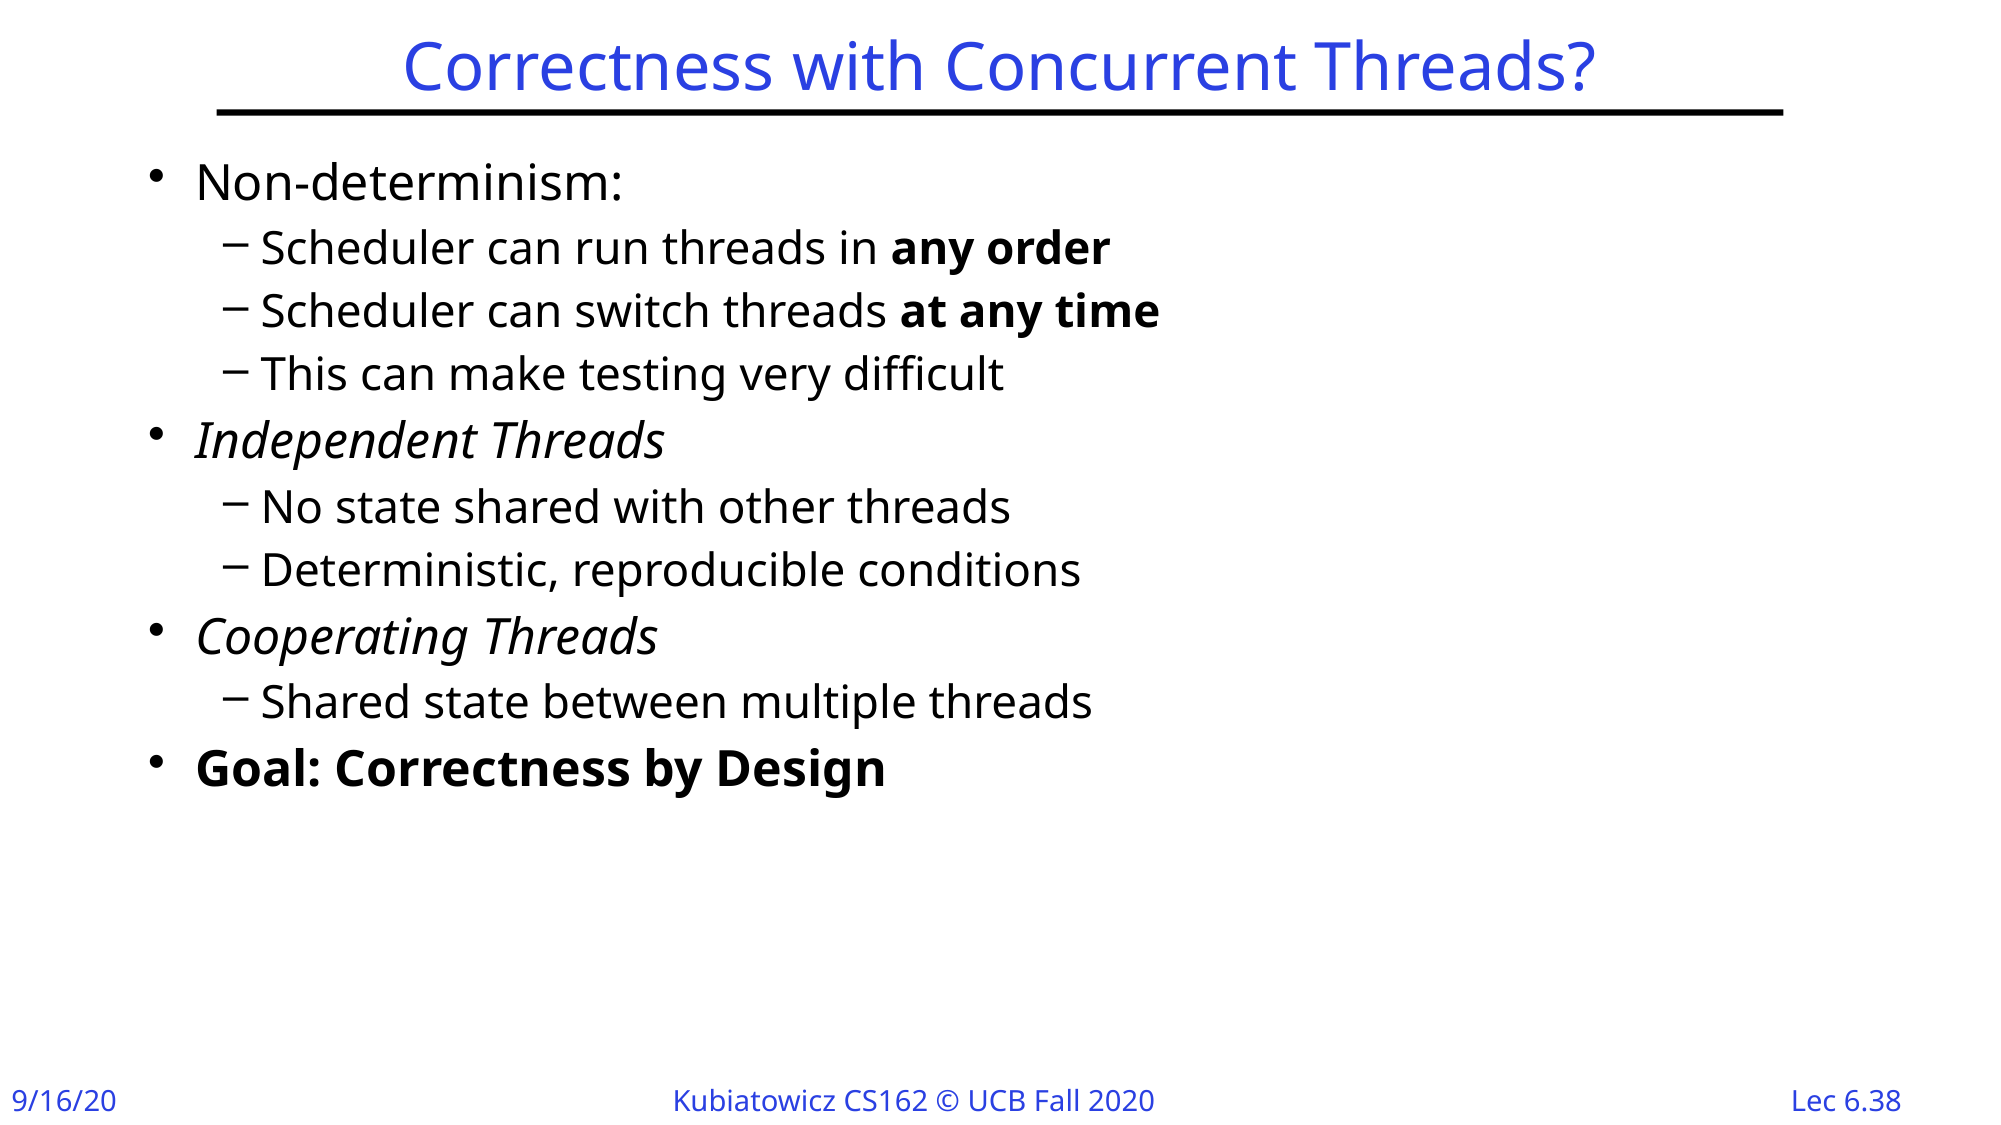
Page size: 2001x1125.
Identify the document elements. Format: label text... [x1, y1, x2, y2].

title Correctness with Concurrent Threads? [216, 24, 1784, 113]
list Non-determinism: Scheduler can run threads in any order Scheduler can switch threads at any time This can make testing very difficult Independent Threads No state shared with other threads Deterministic, reproducible conditions Cooperating Threads Shared state between multiple threads Goal: Correctness by Design [133, 149, 1867, 988]
